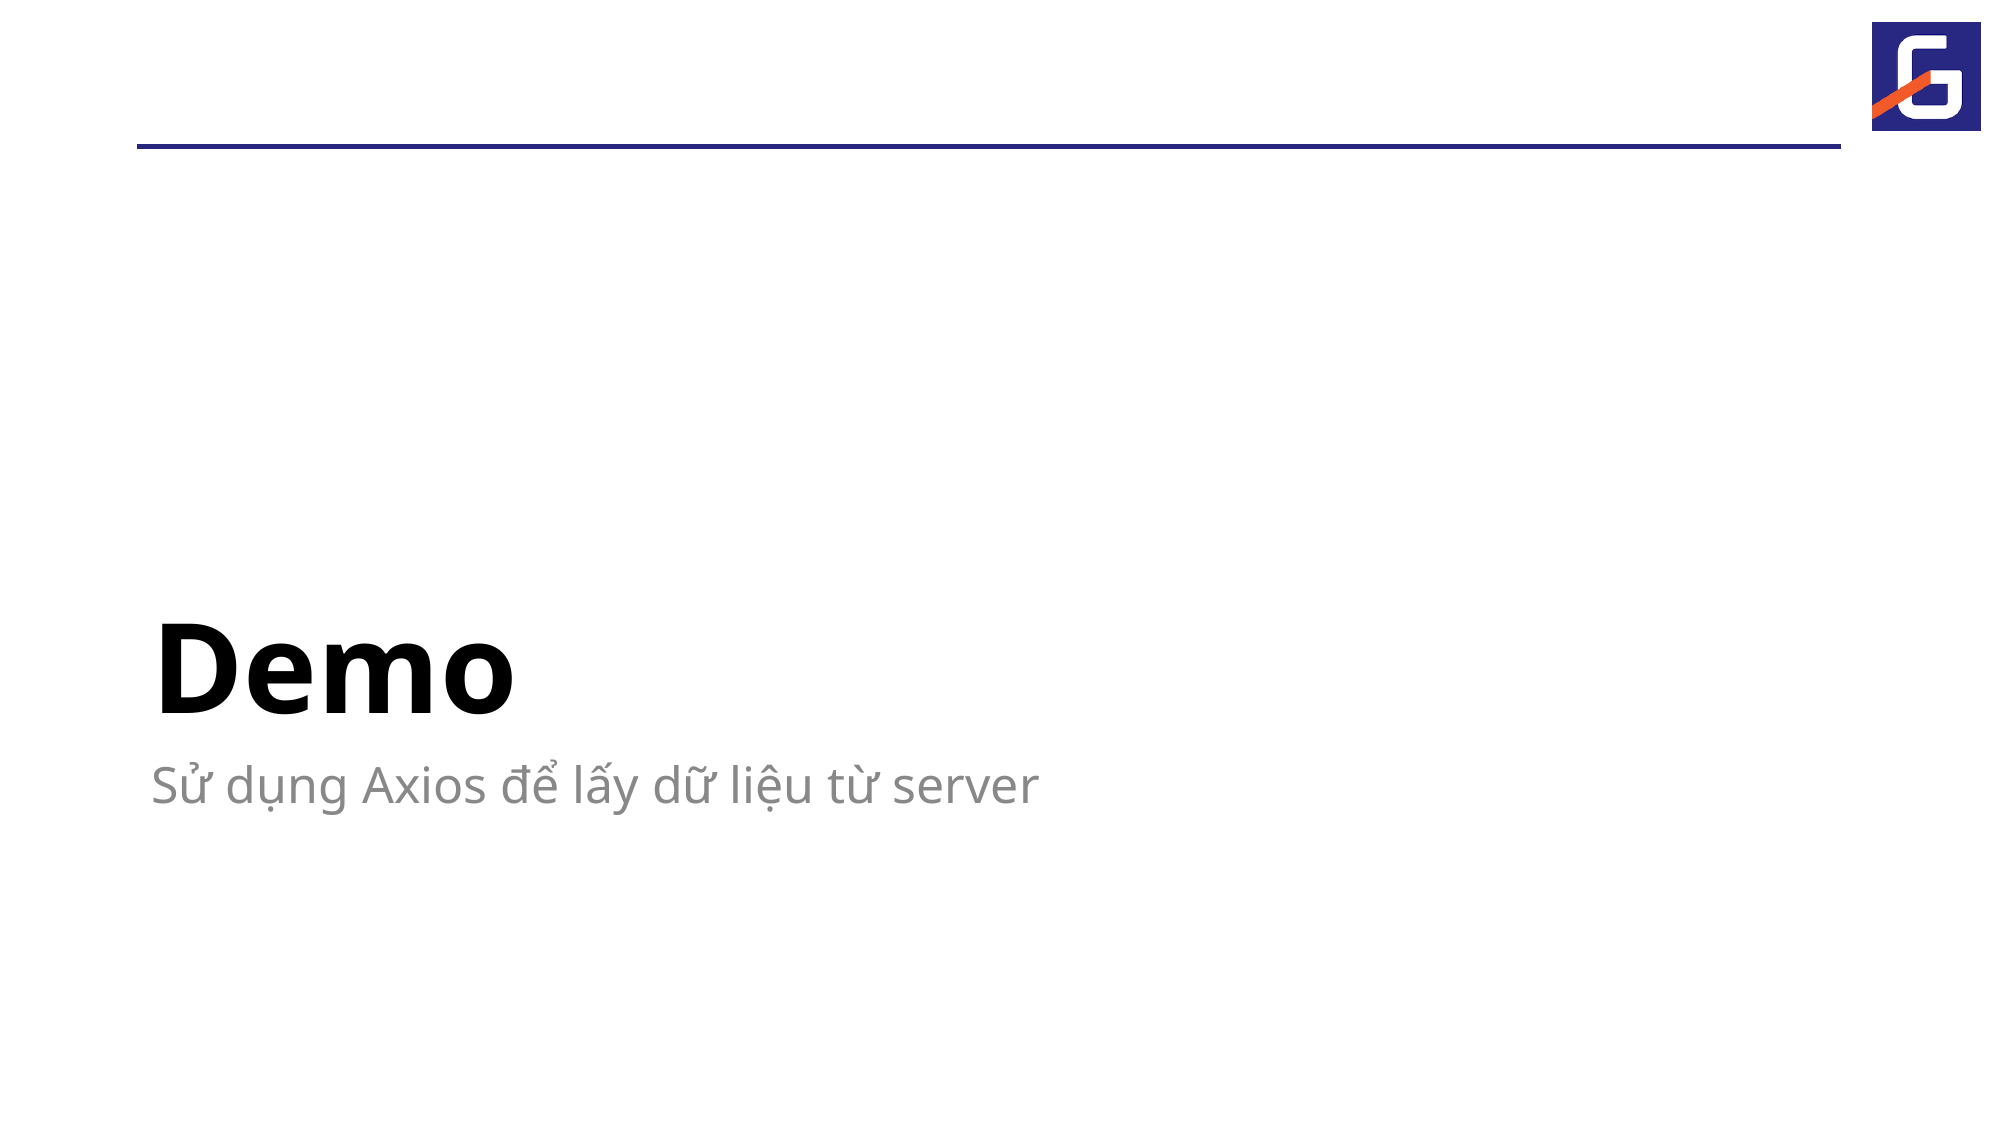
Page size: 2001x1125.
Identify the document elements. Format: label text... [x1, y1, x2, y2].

list Sử dụng Axios để lấy dữ liệu từ server [136, 752, 1862, 999]
picture [1872, 22, 1981, 131]
title Demo [136, 280, 1862, 749]
